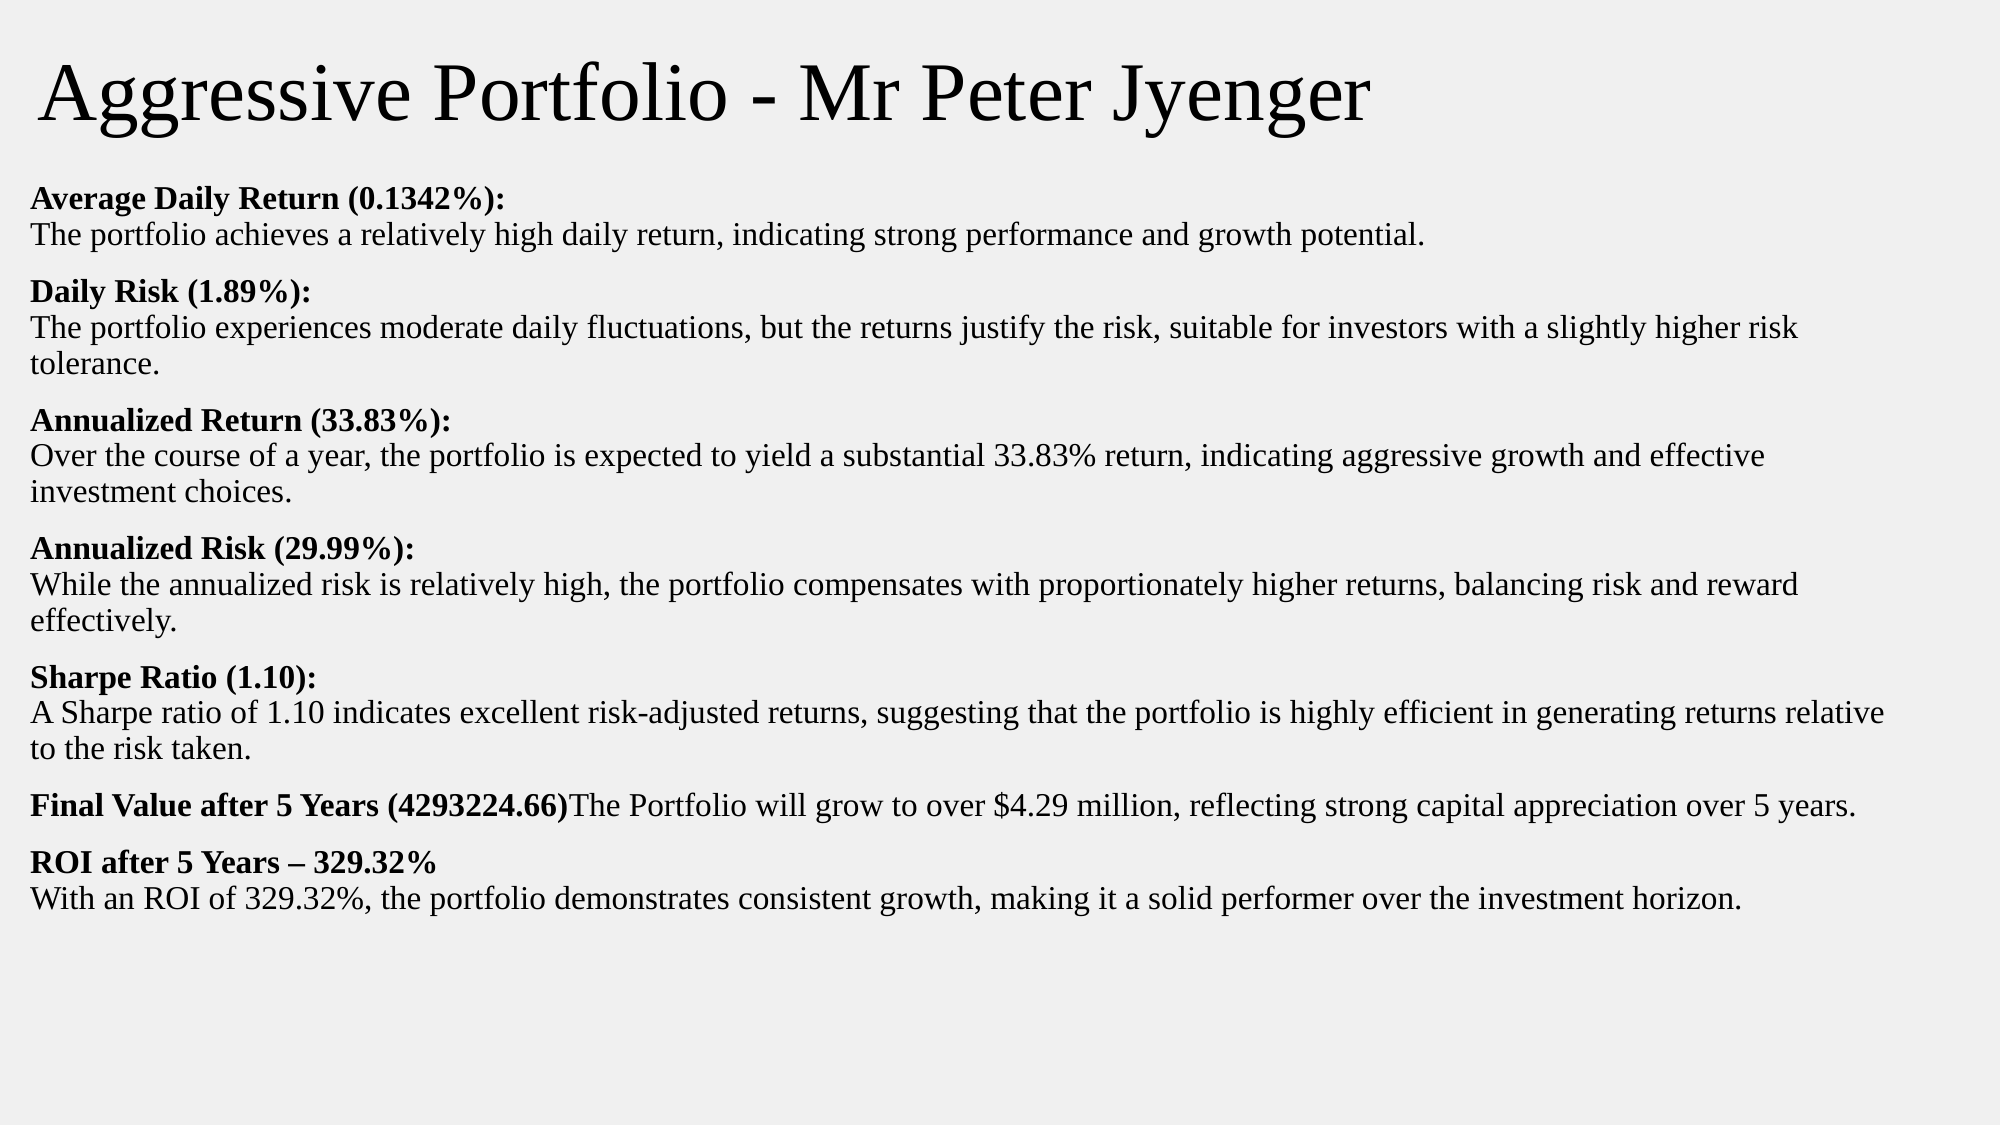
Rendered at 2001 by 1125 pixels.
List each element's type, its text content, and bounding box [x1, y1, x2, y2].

list Average Daily Return (0.1342%): The portfolio achieves a relatively high daily return, indicating strong performance and growth potential. Daily Risk (1.89%): The portfolio experiences moderate daily fluctuations, but the returns justify the risk, suitable for investors with a slightly higher risk tolerance. Annualized Return (33.83%): Over the course of a year, the portfolio is expected to yield a substantial 33.83% return, indicating aggressive growth and effective investment choices. Annualized Risk (29.99%): While the annualized risk is relatively high, the portfolio compensates with proportionately higher returns, balancing risk and reward effectively. Sharpe Ratio (1.10): A Sharpe ratio of 1.10 indicates excellent risk-adjusted returns, suggesting that the portfolio is highly efficient in generating returns relative to the risk taken. Final Value after 5 Years (4293224.66)The Portfolio will grow to over $4.29 million, reflecting strong capital appreciation over 5 years. ROI after 5 Years – 329.32% With an ROI of 329.32%, the portfolio demonstrates consistent growth, making it a solid performer over the investment horizon. [15, 173, 1905, 1067]
title Aggressive Portfolio - Mr Peter Jyenger [22, 25, 1473, 162]
